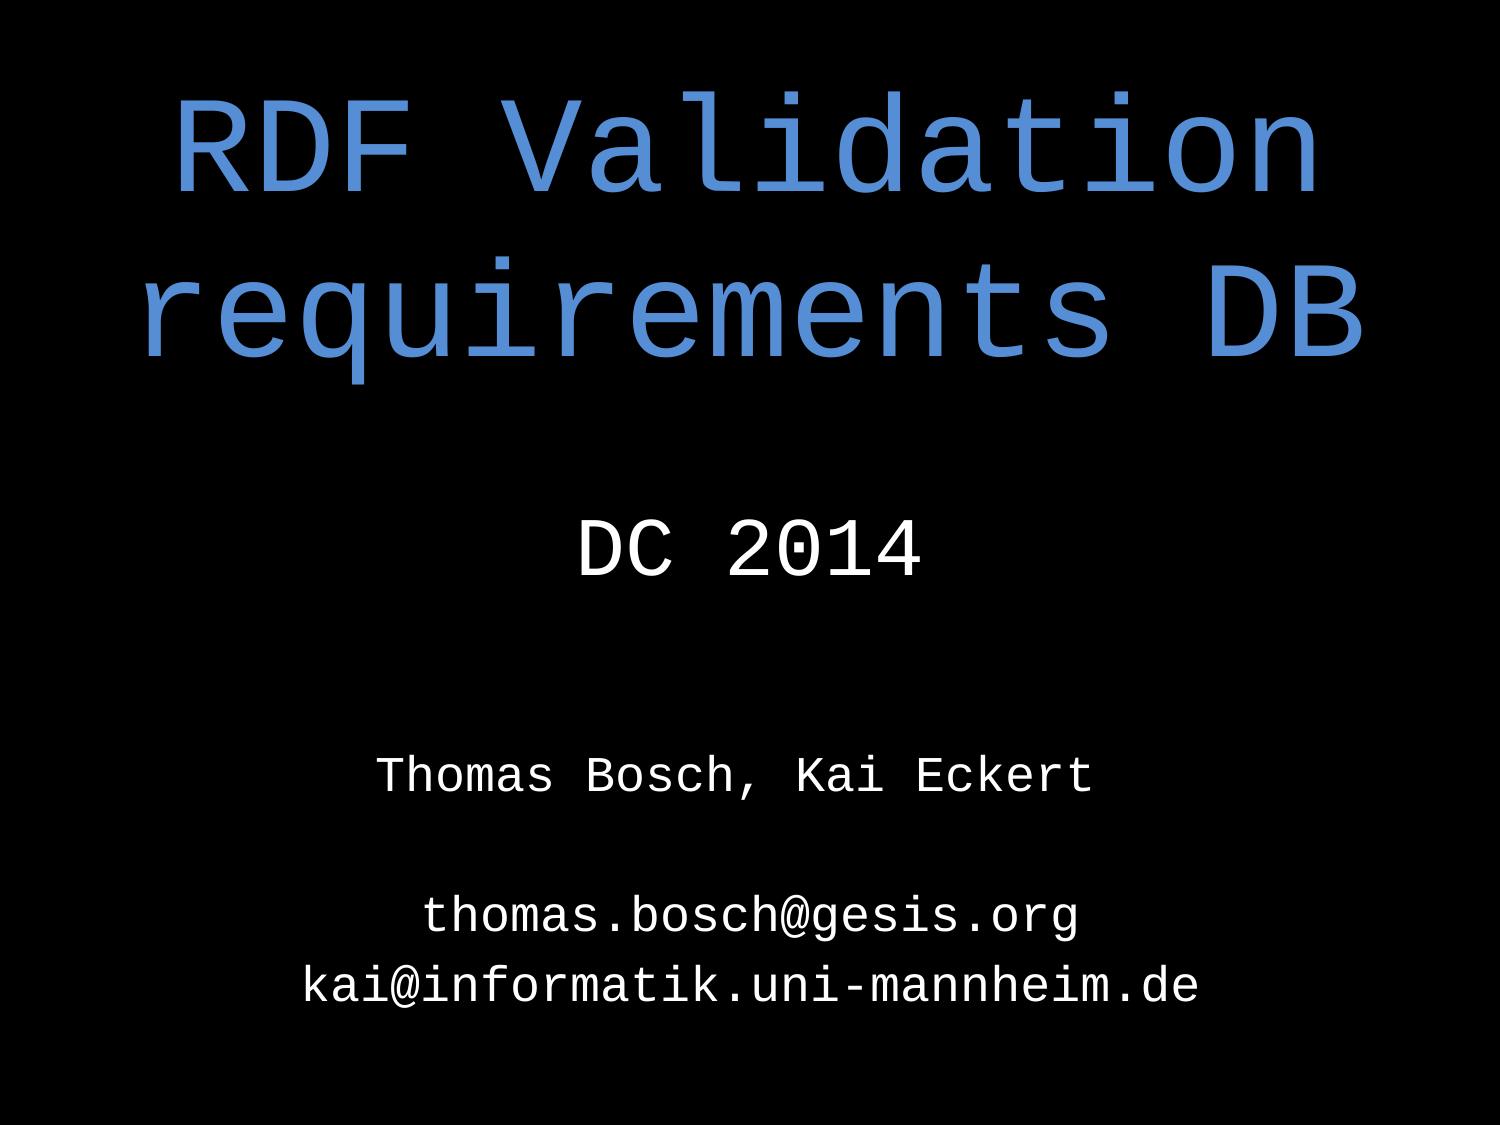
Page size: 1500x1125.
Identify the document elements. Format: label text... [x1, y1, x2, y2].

title RDF Validation requirements DB [73, 125, 1424, 313]
list DC 2014 Thomas Bosch, Kai Eckert thomas.bosch@gesis.org kai@informatik.uni-mannheim.de [75, 484, 1425, 1125]
